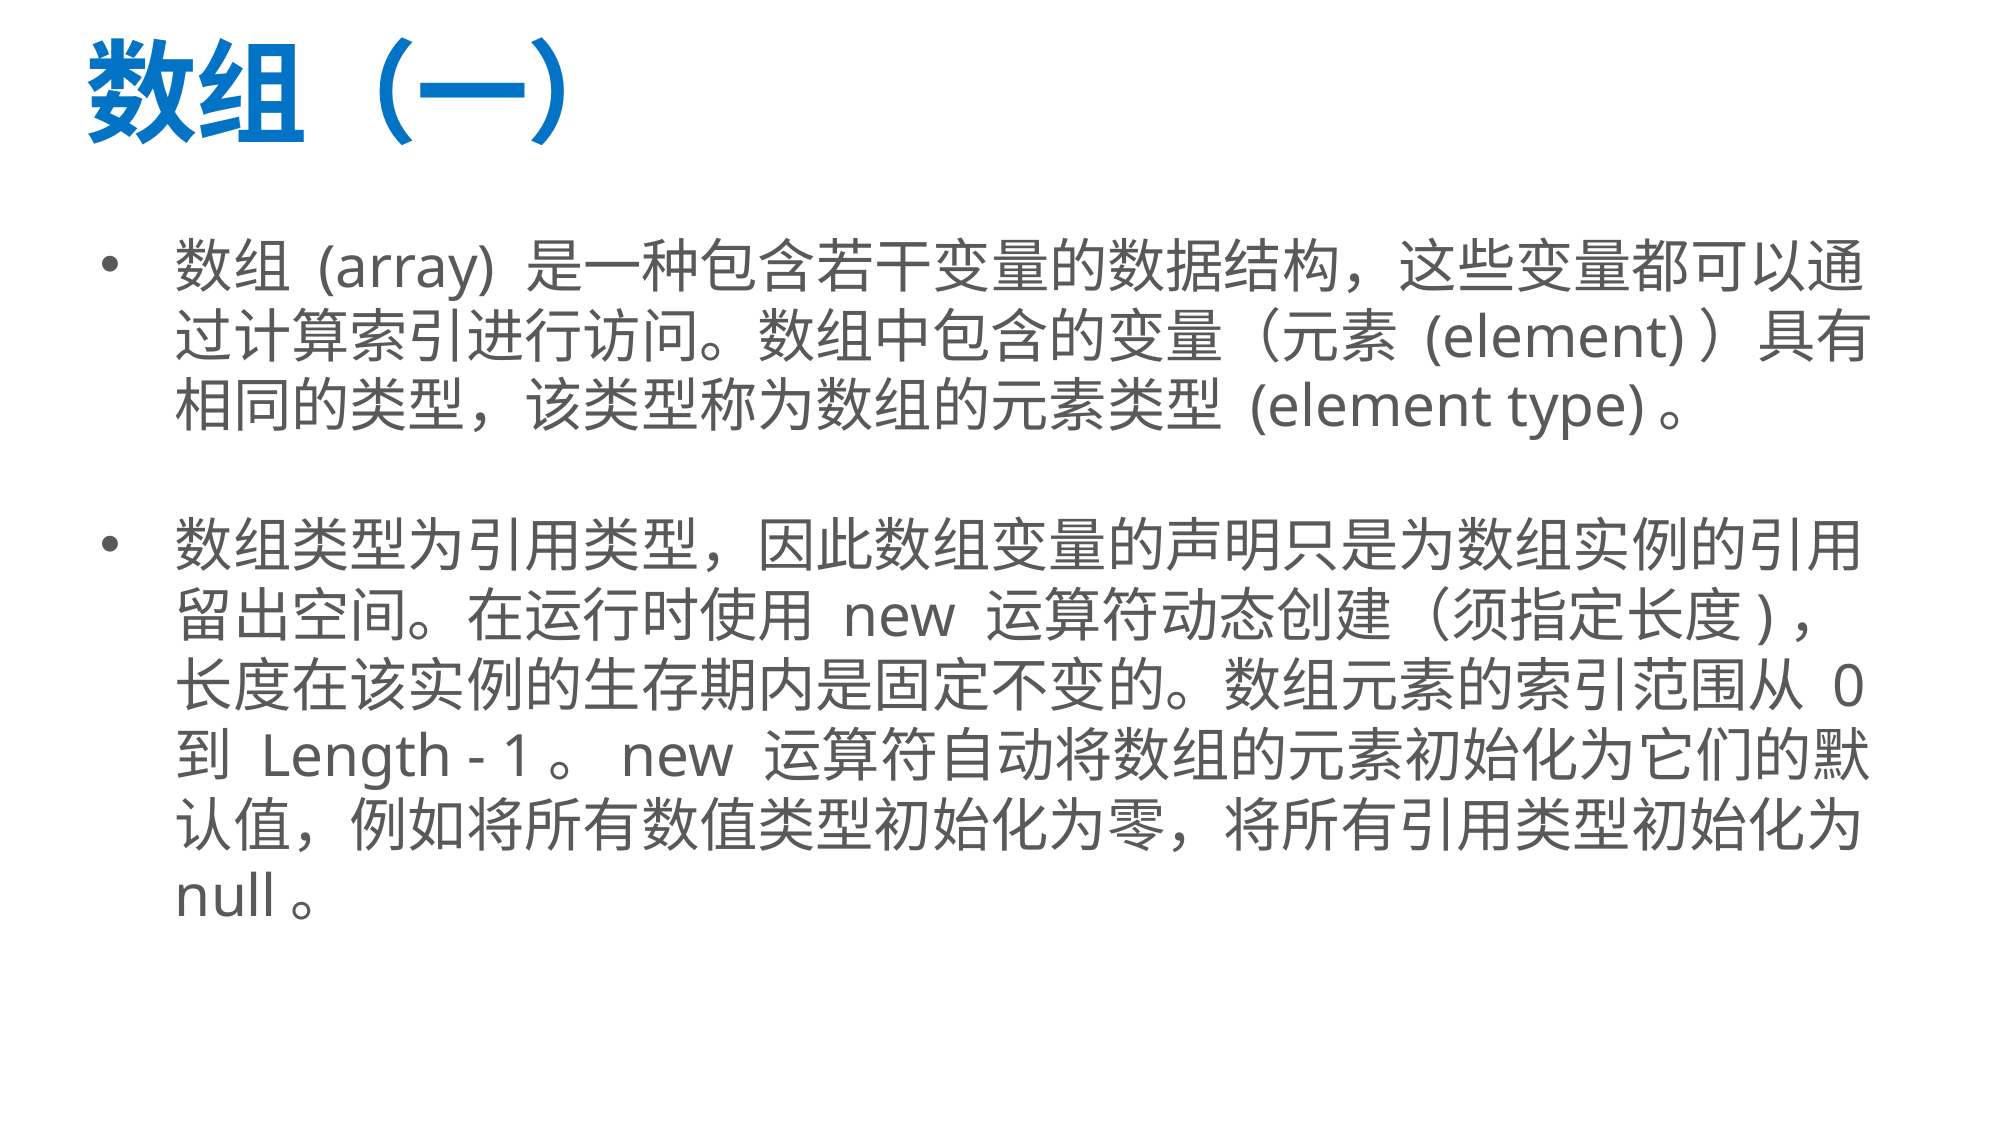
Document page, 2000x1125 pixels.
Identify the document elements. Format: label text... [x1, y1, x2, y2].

text_box 数组 (array) 是一种包含若干变量的数据结构，这些变量都可以通过计算索引进行访问。数组中包含的变量（元素 (element)）具有相同的类型，该类型称为数组的元素类型 (element type)。 数组类型为引用类型，因此数组变量的声明只是为数组实例的引用留出空间。在运行时使用 new 运算符动态创建（须指定长度)，长度在该实例的生存期内是固定不变的。数组元素的索引范围从 0 到 Length - 1。new 运算符自动将数组的元素初始化为它们的默认值，例如将所有数值类型初始化为零，将所有引用类型初始化为 null。 [85, 221, 1895, 936]
title 数组（一） [85, 37, 1914, 161]
